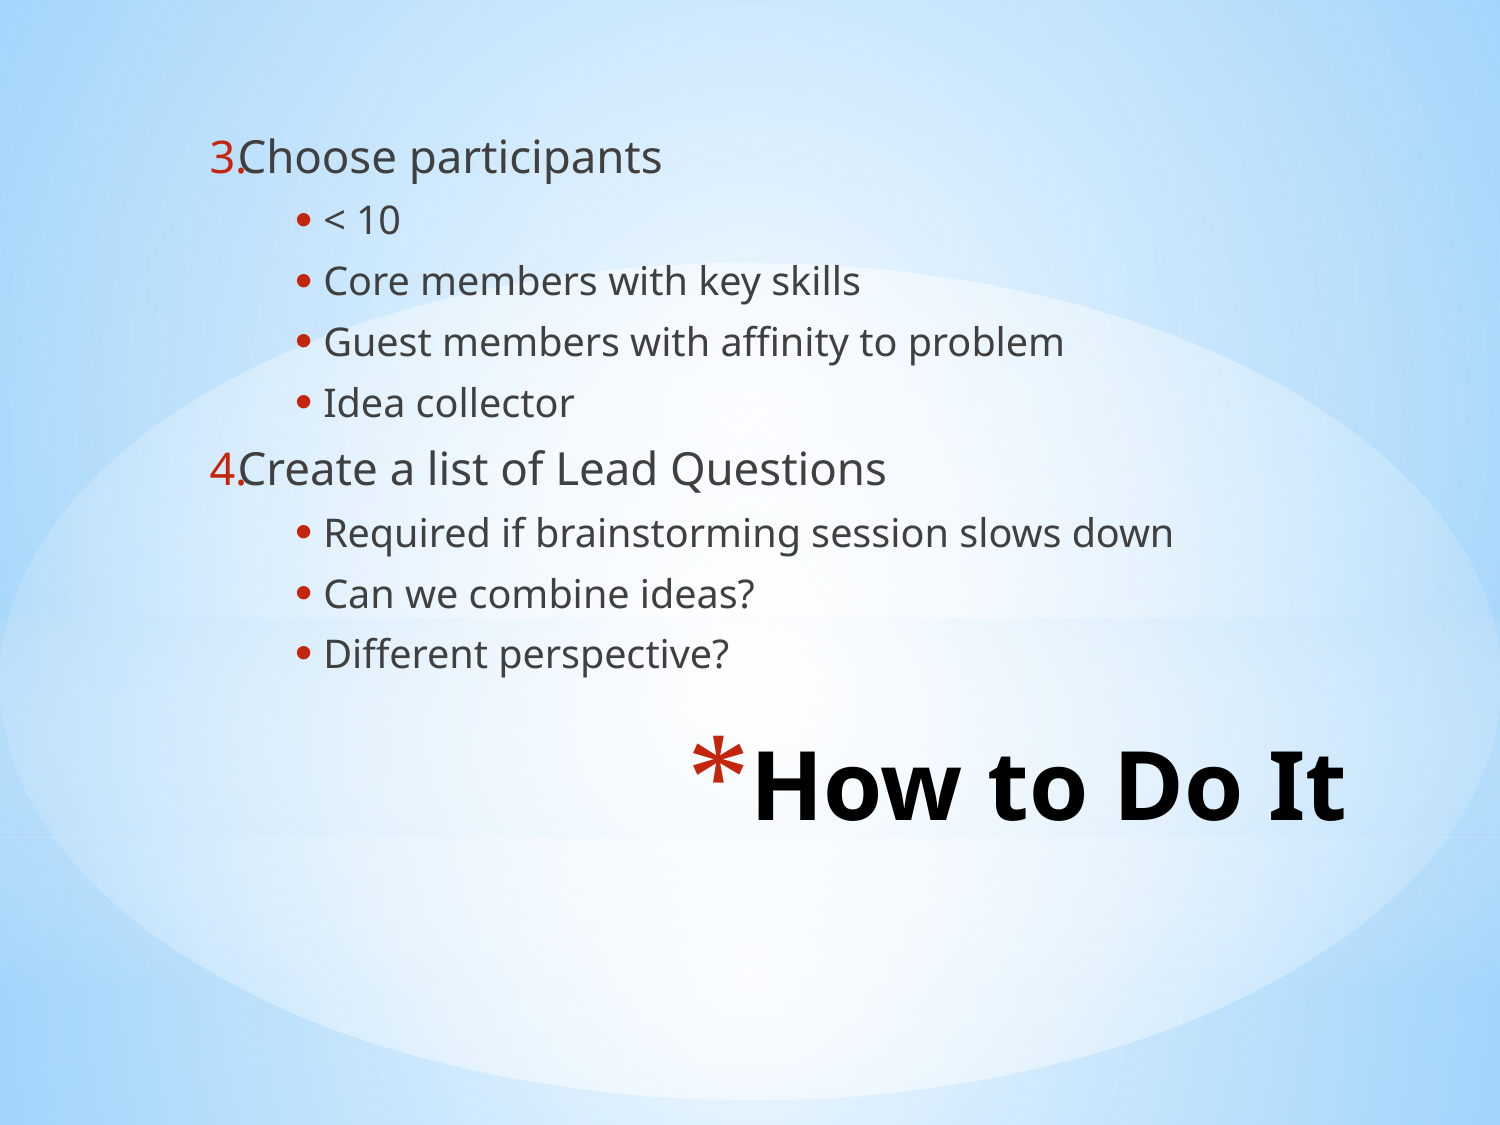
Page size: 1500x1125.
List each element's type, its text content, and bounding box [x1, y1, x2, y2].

title How to Do It [294, 717, 1363, 905]
list Choose participants < 10 Core members with key skills Guest members with affinity to problem Idea collector Create a list of Lead Questions Required if brainstorming session slows down Can we combine ideas? Different perspective? [187, 120, 1238, 690]
